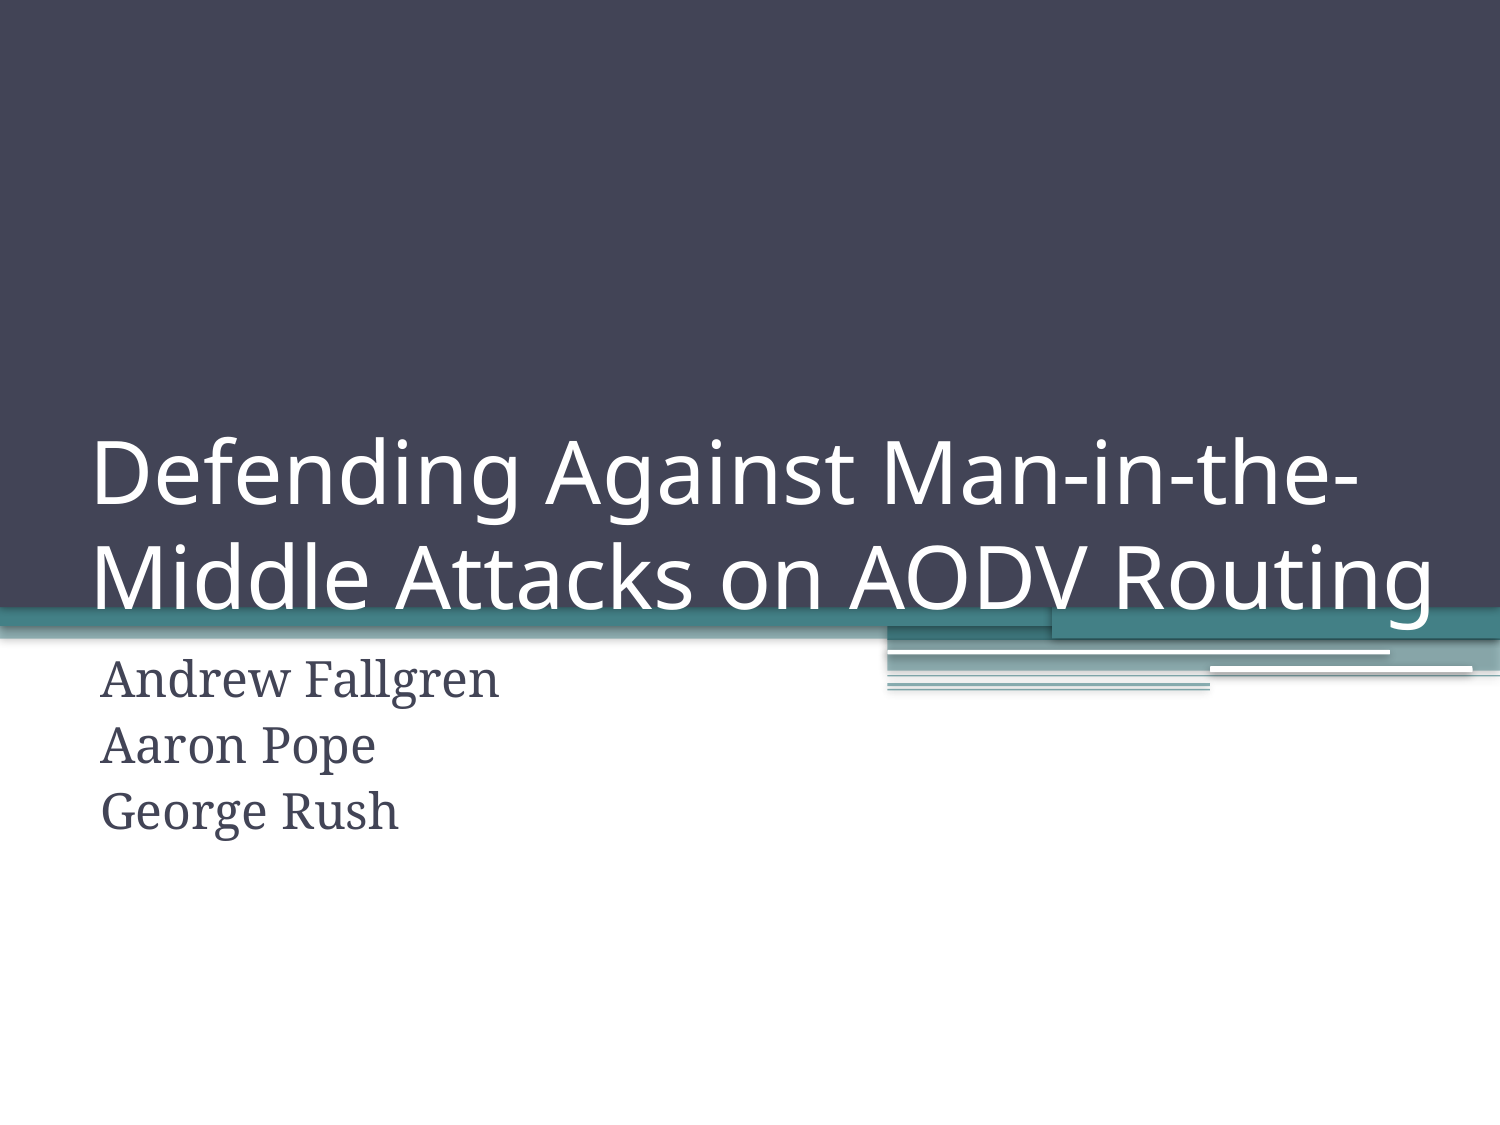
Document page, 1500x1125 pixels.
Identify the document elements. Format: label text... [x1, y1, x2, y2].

subtitle Andrew Fallgren Aaron Pope George Rush [75, 639, 888, 928]
title Defending Against Man-in-the-Middle Attacks on AODV Routing [75, 394, 1463, 636]
